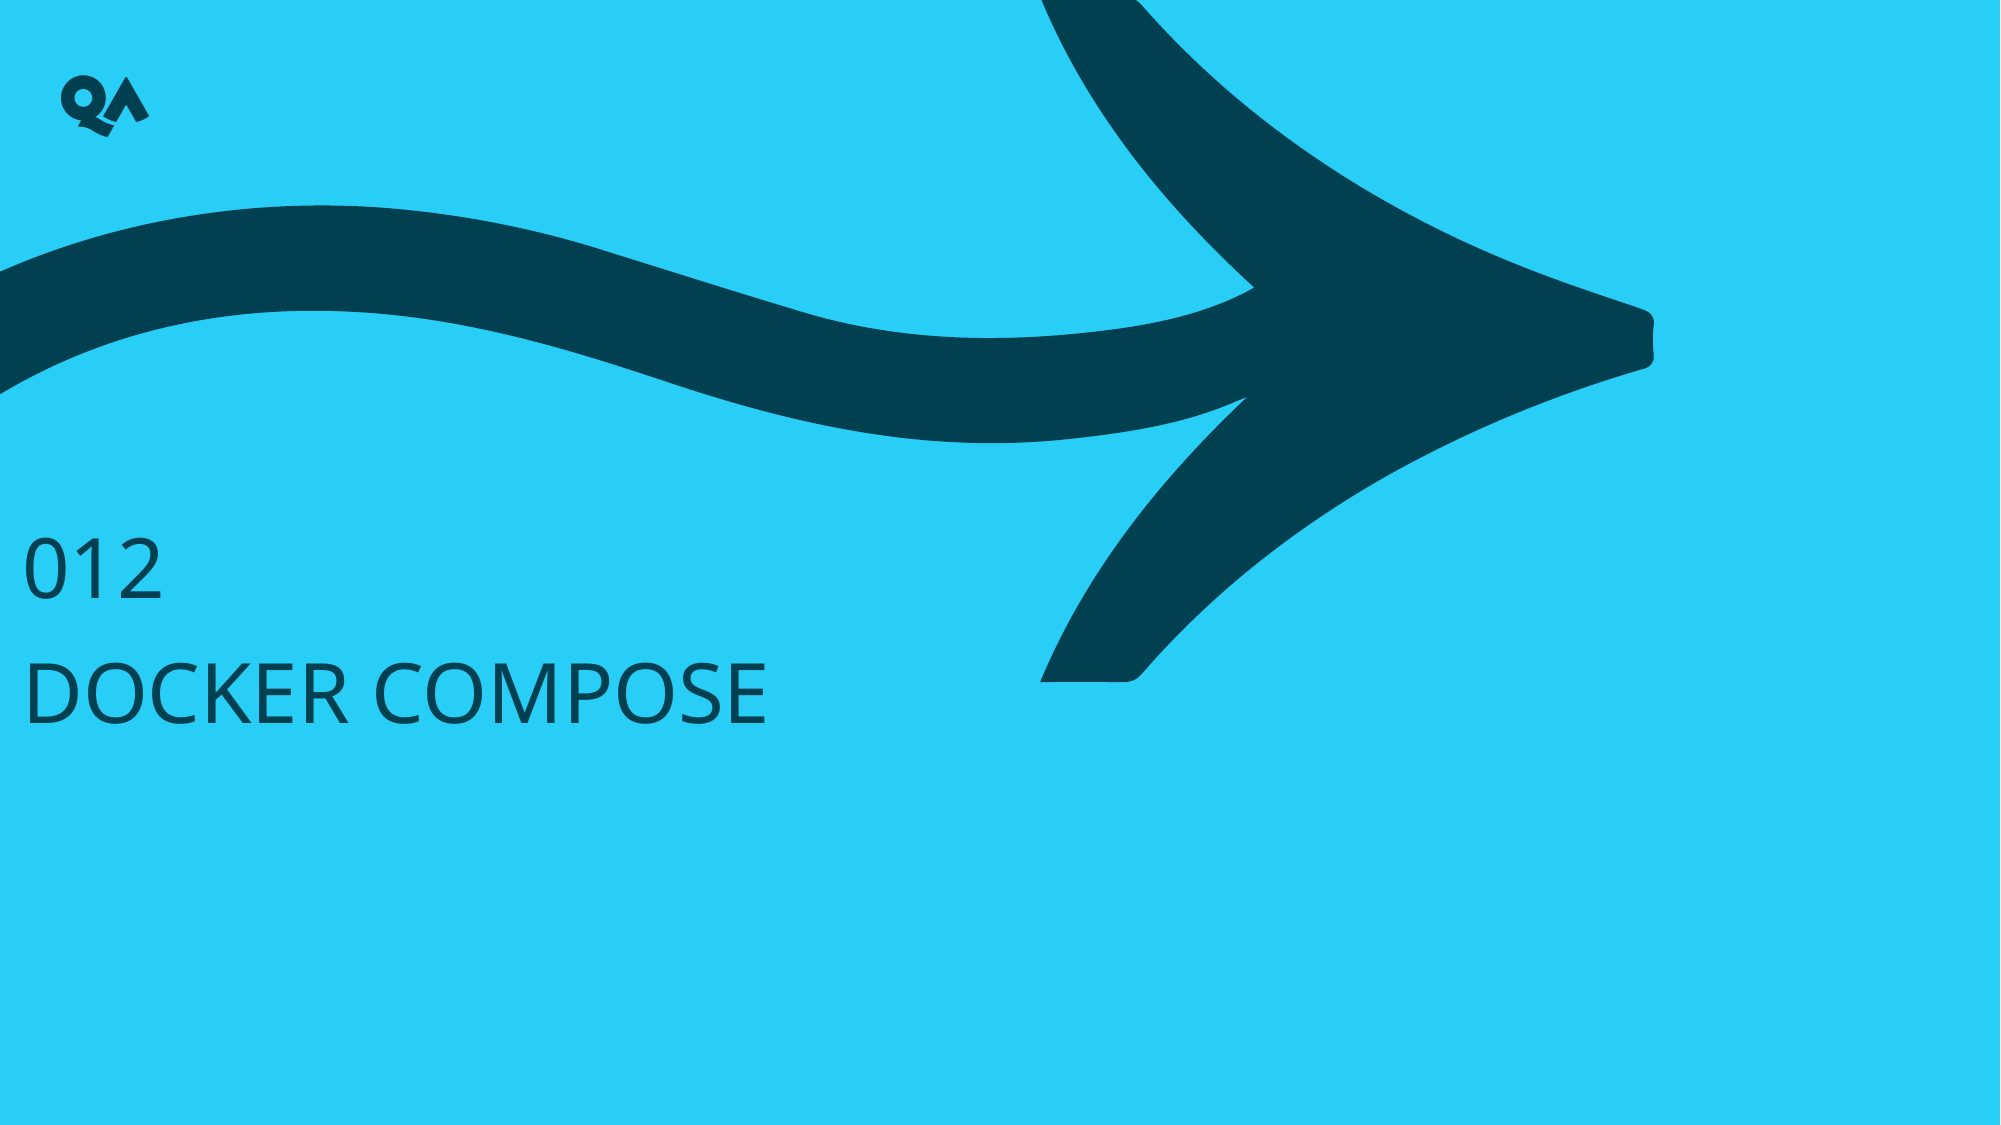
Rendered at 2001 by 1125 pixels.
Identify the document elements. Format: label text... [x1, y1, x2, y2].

title 012 Docker compose [22, 490, 1028, 818]
picture [44, 61, 166, 148]
